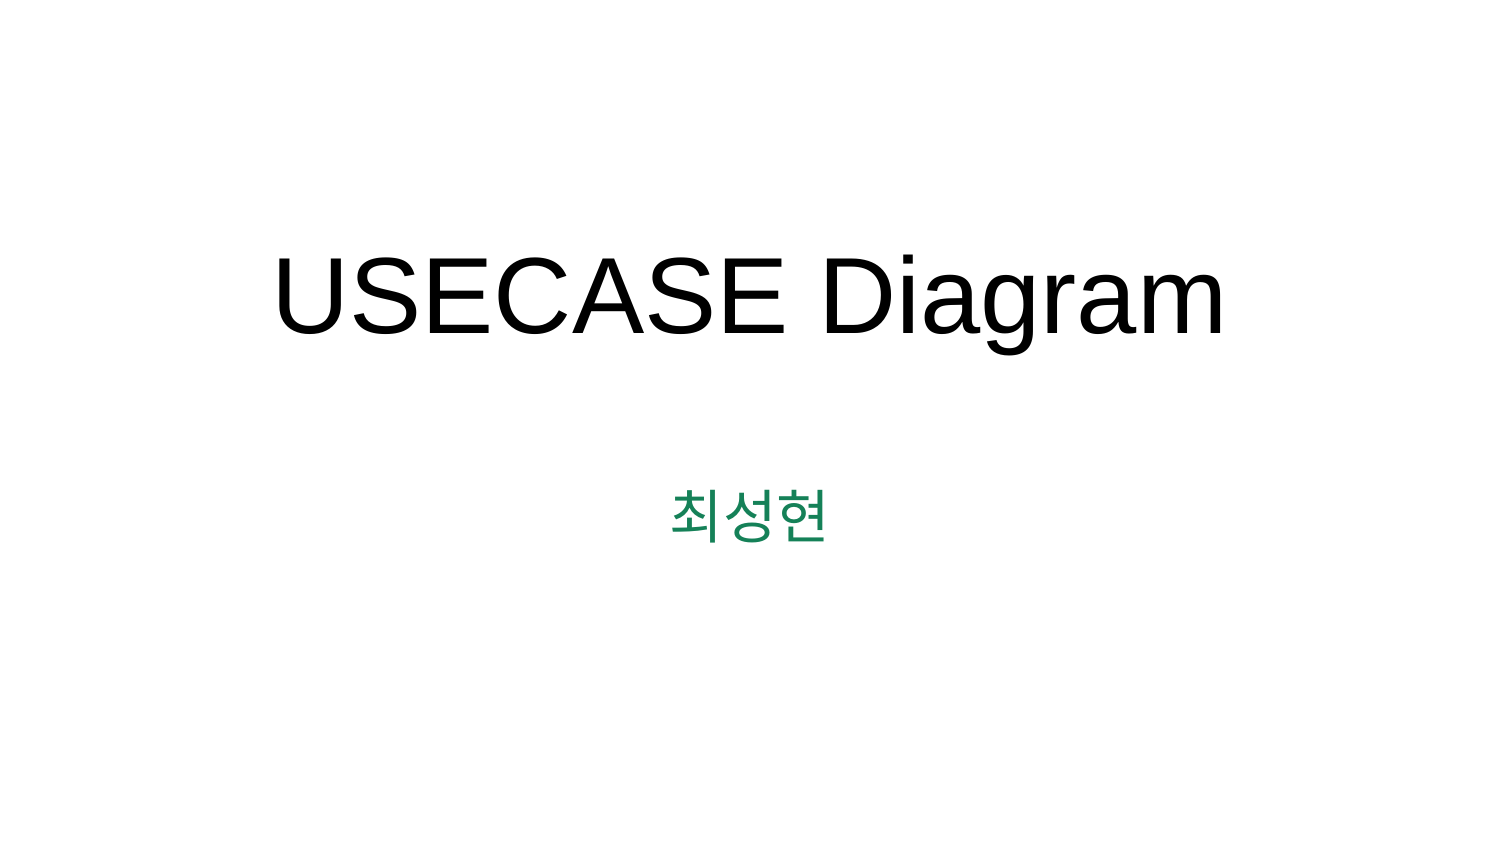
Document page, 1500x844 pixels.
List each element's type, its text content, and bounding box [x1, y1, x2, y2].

subtitle 최성현 [51, 464, 1449, 595]
title USECASE Diagram [51, 122, 1449, 459]
